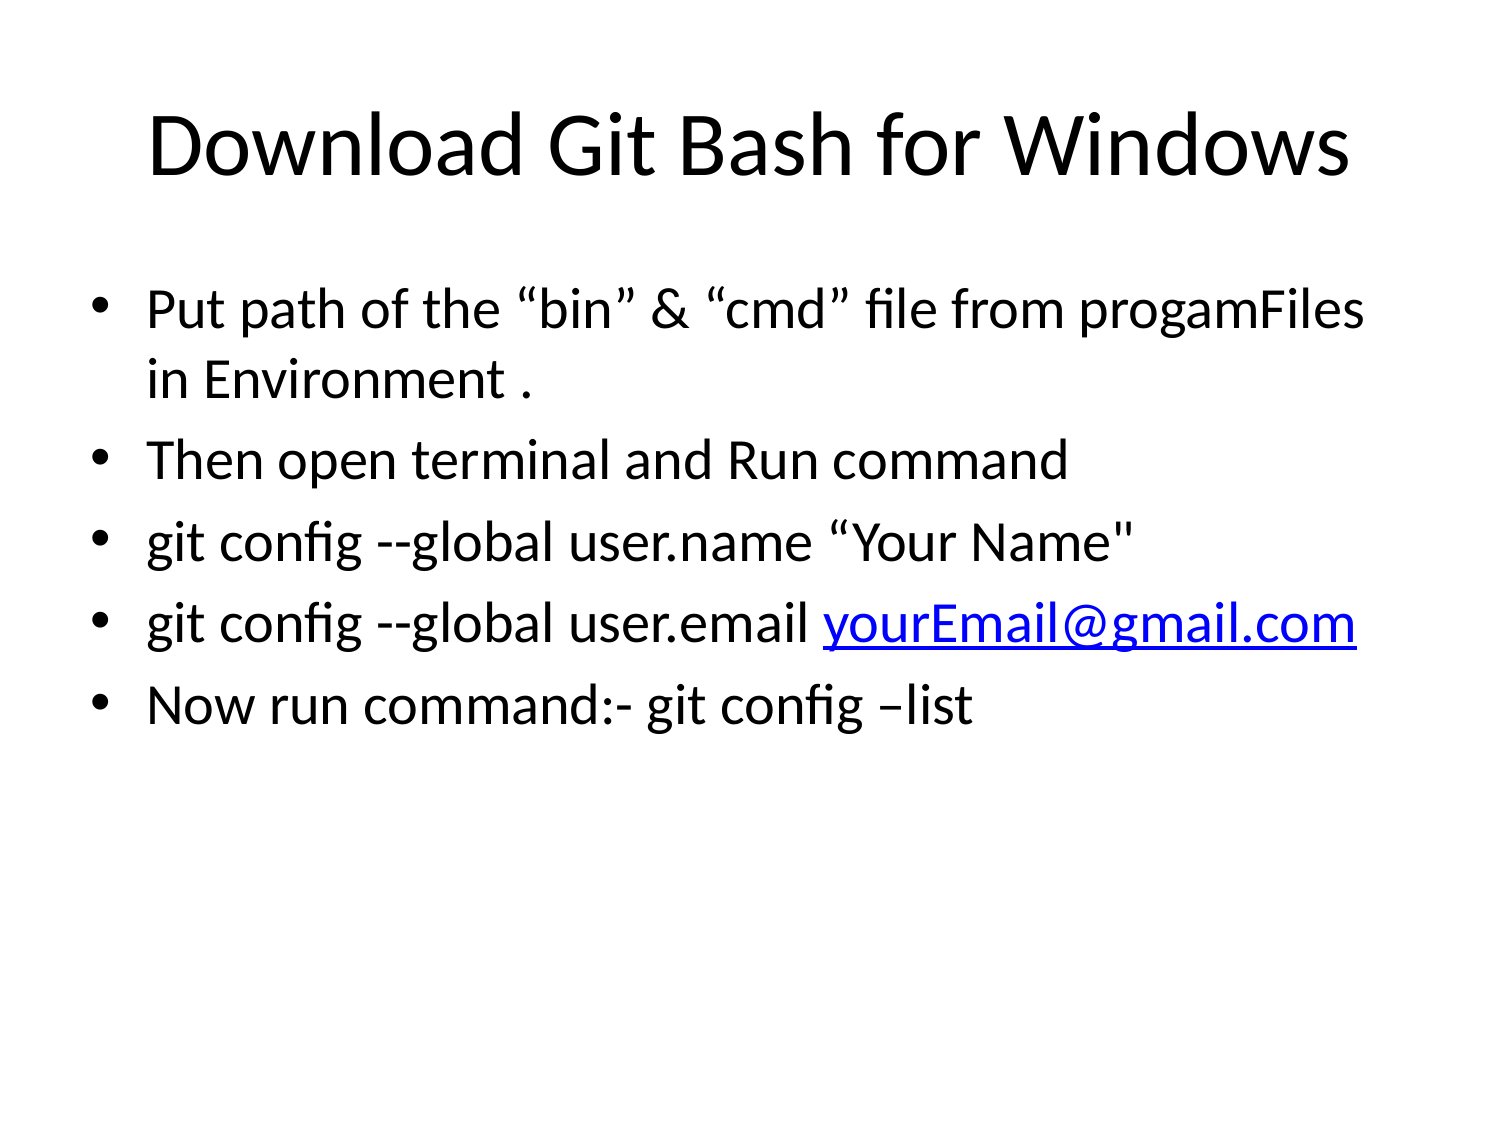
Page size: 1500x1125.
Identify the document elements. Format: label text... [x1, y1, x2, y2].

title Download Git Bash for Windows [75, 45, 1425, 233]
list Put path of the “bin” & “cmd” file from progamFiles in Environment . Then open terminal and Run command git config --global user.name “Your Name" git config --global user.email yourEmail@gmail.com Now run command:- git config –list [75, 262, 1425, 1005]
